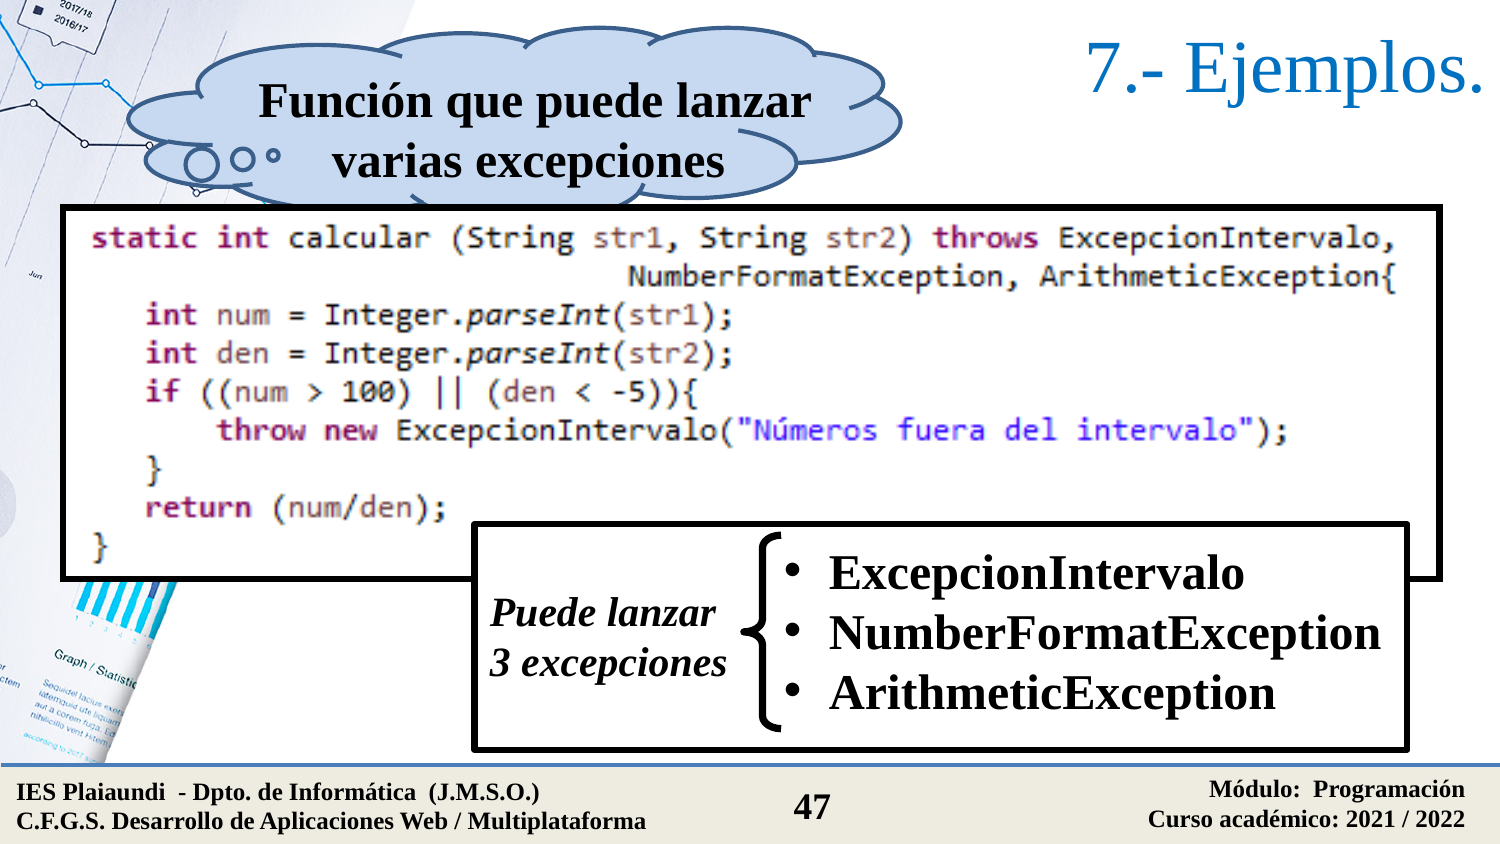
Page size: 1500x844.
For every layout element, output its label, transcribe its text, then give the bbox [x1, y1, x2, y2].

picture [0, 0, 1500, 763]
text_box Función que puede lanzar varias excepciones [223, 60, 846, 195]
picture [65, 210, 1437, 577]
title 7.- Ejemplos. [1, 0, 1500, 126]
text_box [126, 25, 903, 189]
text_box [244, 195, 748, 204]
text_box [474, 524, 1408, 750]
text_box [1, 764, 1500, 844]
